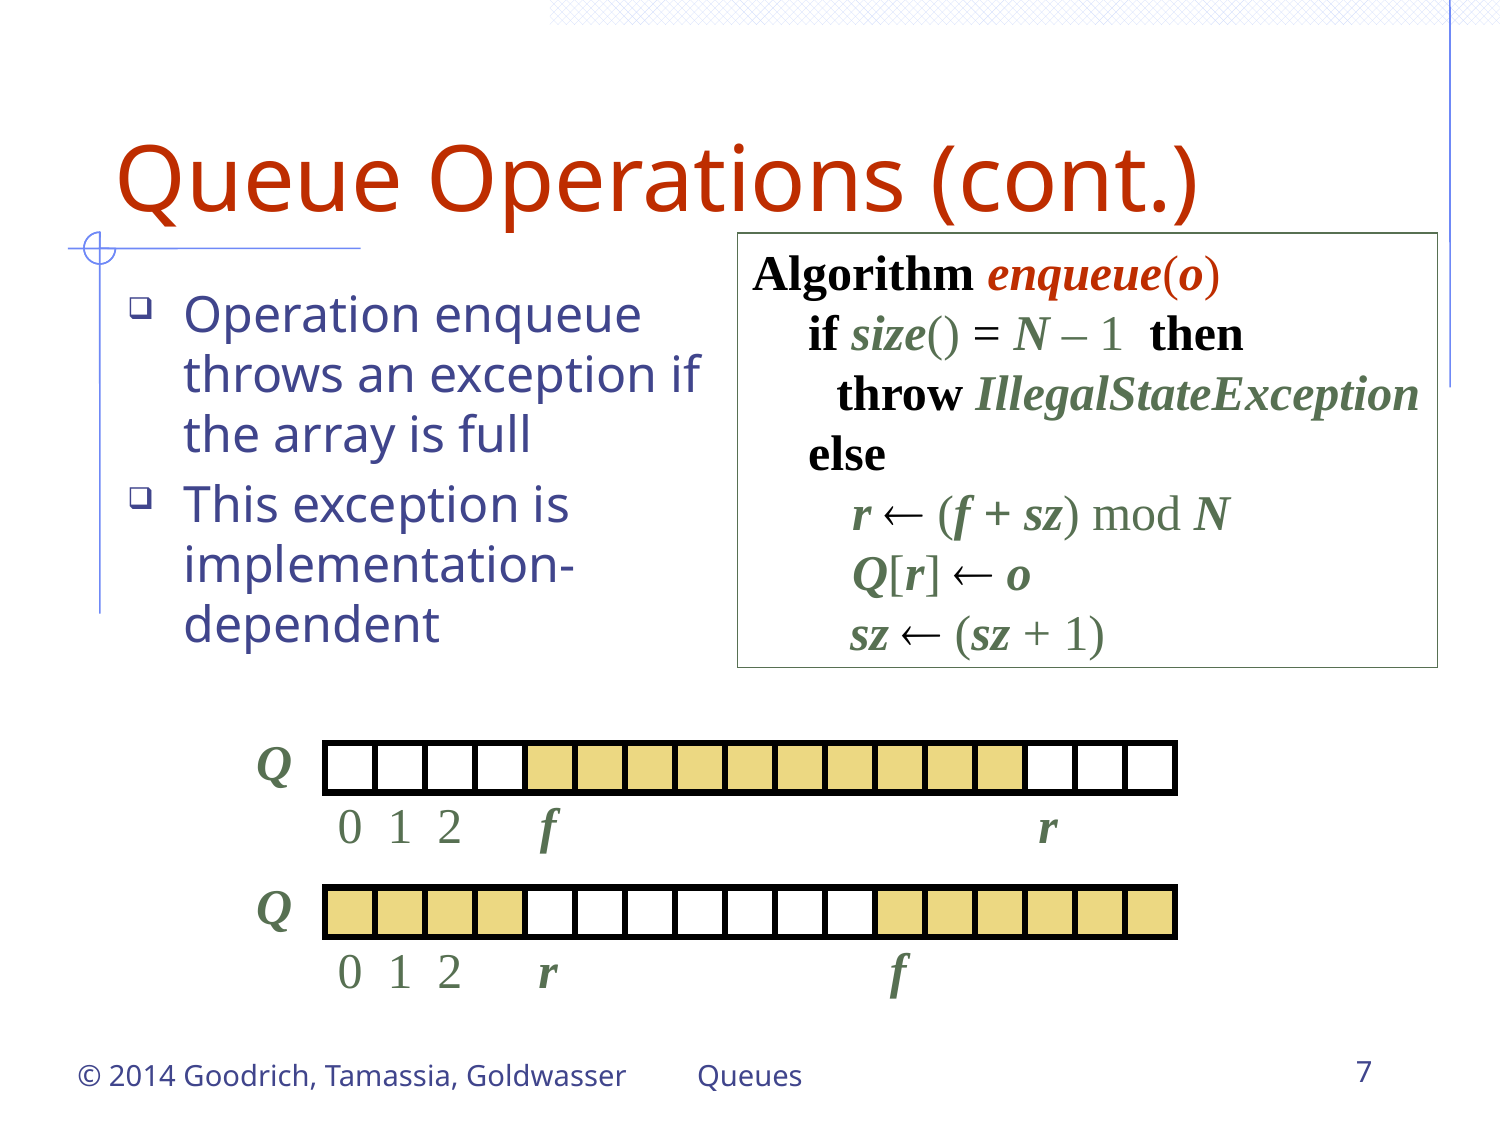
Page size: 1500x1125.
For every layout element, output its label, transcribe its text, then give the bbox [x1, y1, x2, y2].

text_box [249, 874, 1176, 999]
text_box 7 [1074, 1025, 1388, 1100]
text_box [99, 49, 1375, 238]
text_box Operation enqueue throws an exception if the array is full This exception is implementation-dependent [112, 274, 725, 688]
text_box Queues [650, 1025, 988, 1100]
text_box © 2014 Goodrich, Tamassia, Goldwasser [62, 1025, 650, 1100]
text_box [249, 729, 1176, 855]
text_box Algorithm enqueue(o) if size() = N – 1 then throw IllegalStateException else r  (f + sz) mod N Q[r]  o sz  (sz + 1) [737, 232, 1438, 668]
